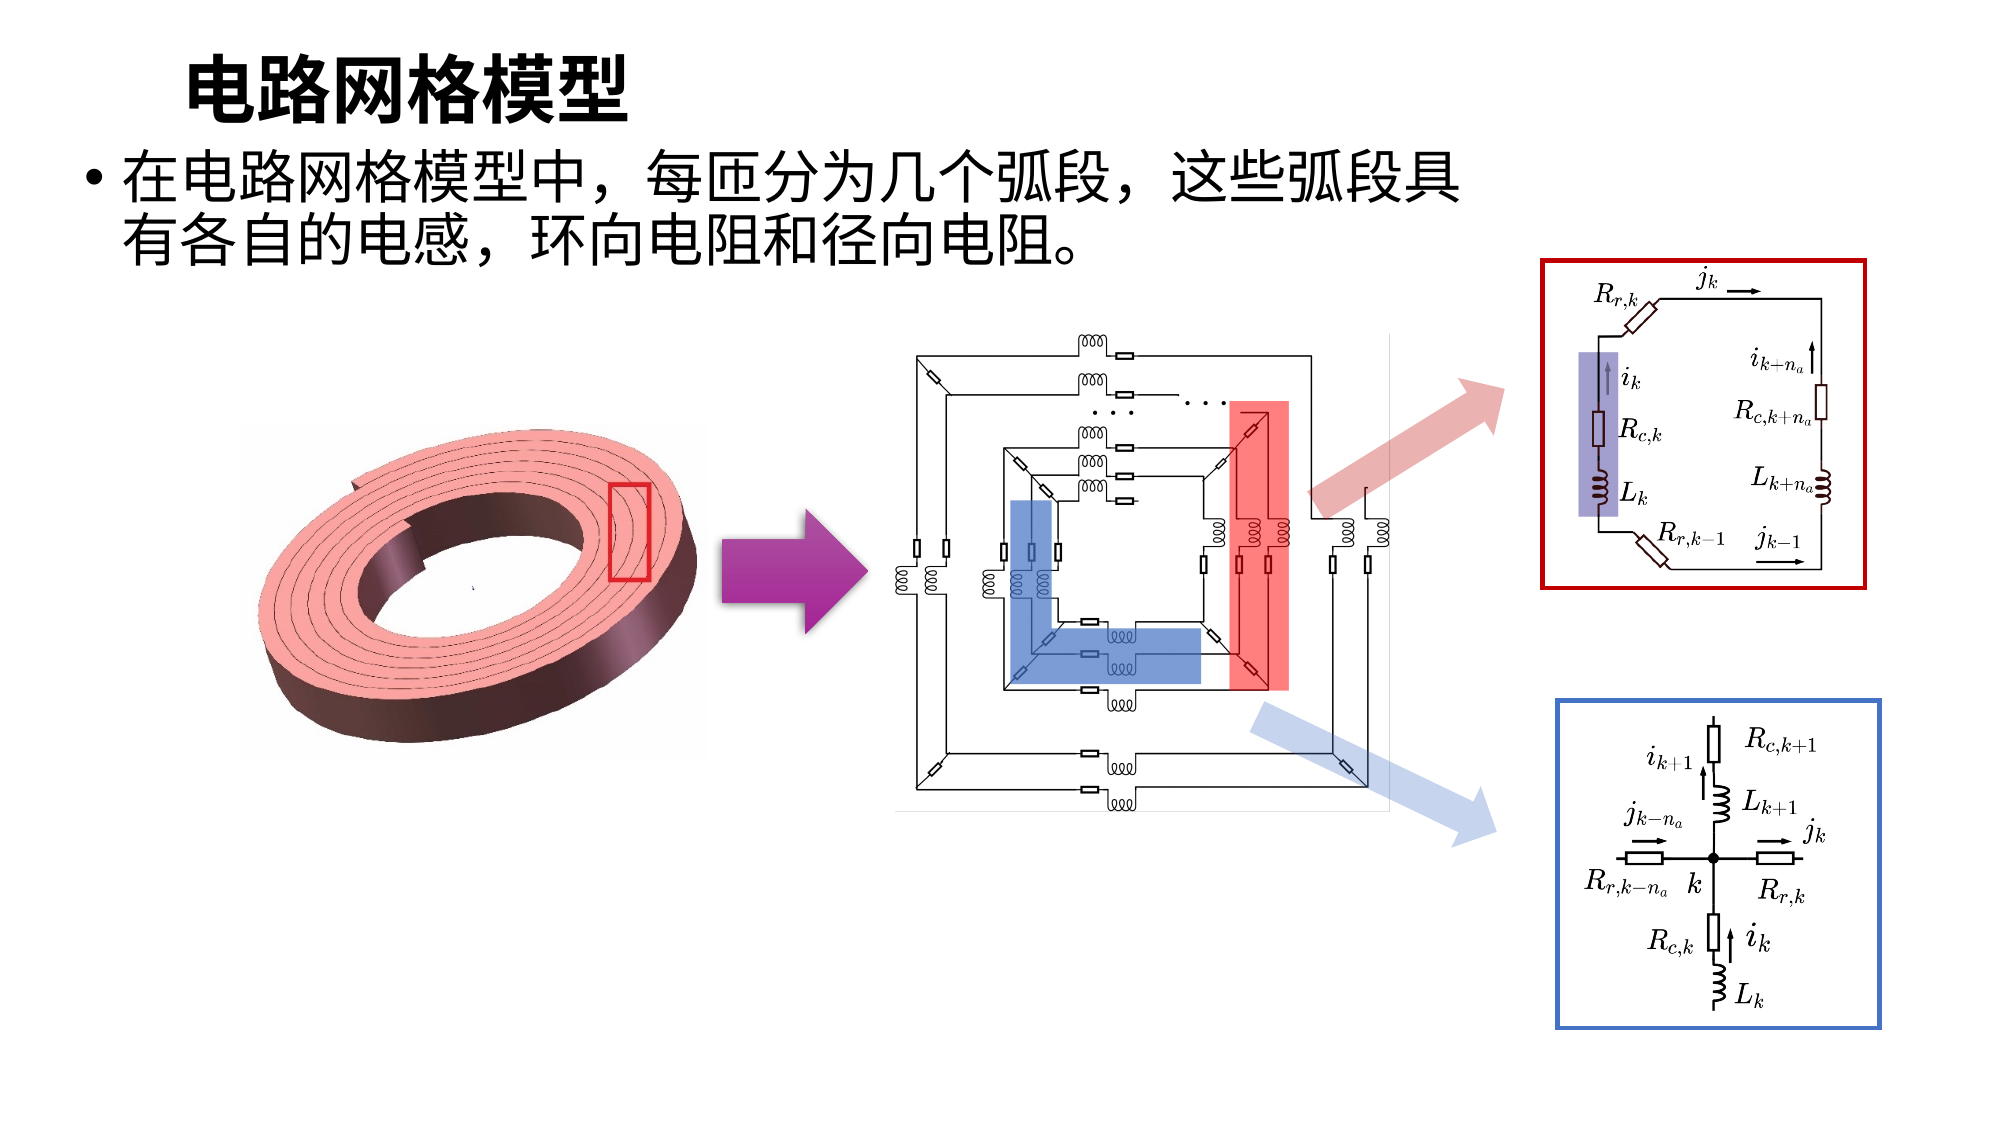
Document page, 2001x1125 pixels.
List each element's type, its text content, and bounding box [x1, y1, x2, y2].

text_box 在电路网格模型中，每匝分为几个弧段，这些弧段具有各自的电感，环向电阻和径向电阻。 [69, 141, 1528, 279]
text_box [722, 508, 869, 634]
text_box [1556, 699, 1881, 714]
picture [894, 333, 1390, 812]
picture [1548, 259, 1872, 584]
text_box 电路网格模型 [166, 62, 1222, 124]
text_box [1541, 259, 1866, 590]
picture [241, 423, 708, 760]
picture [1526, 714, 1903, 1015]
text_box [1390, 375, 1507, 483]
text_box [1390, 759, 1499, 851]
text_box [1556, 1015, 1881, 1030]
